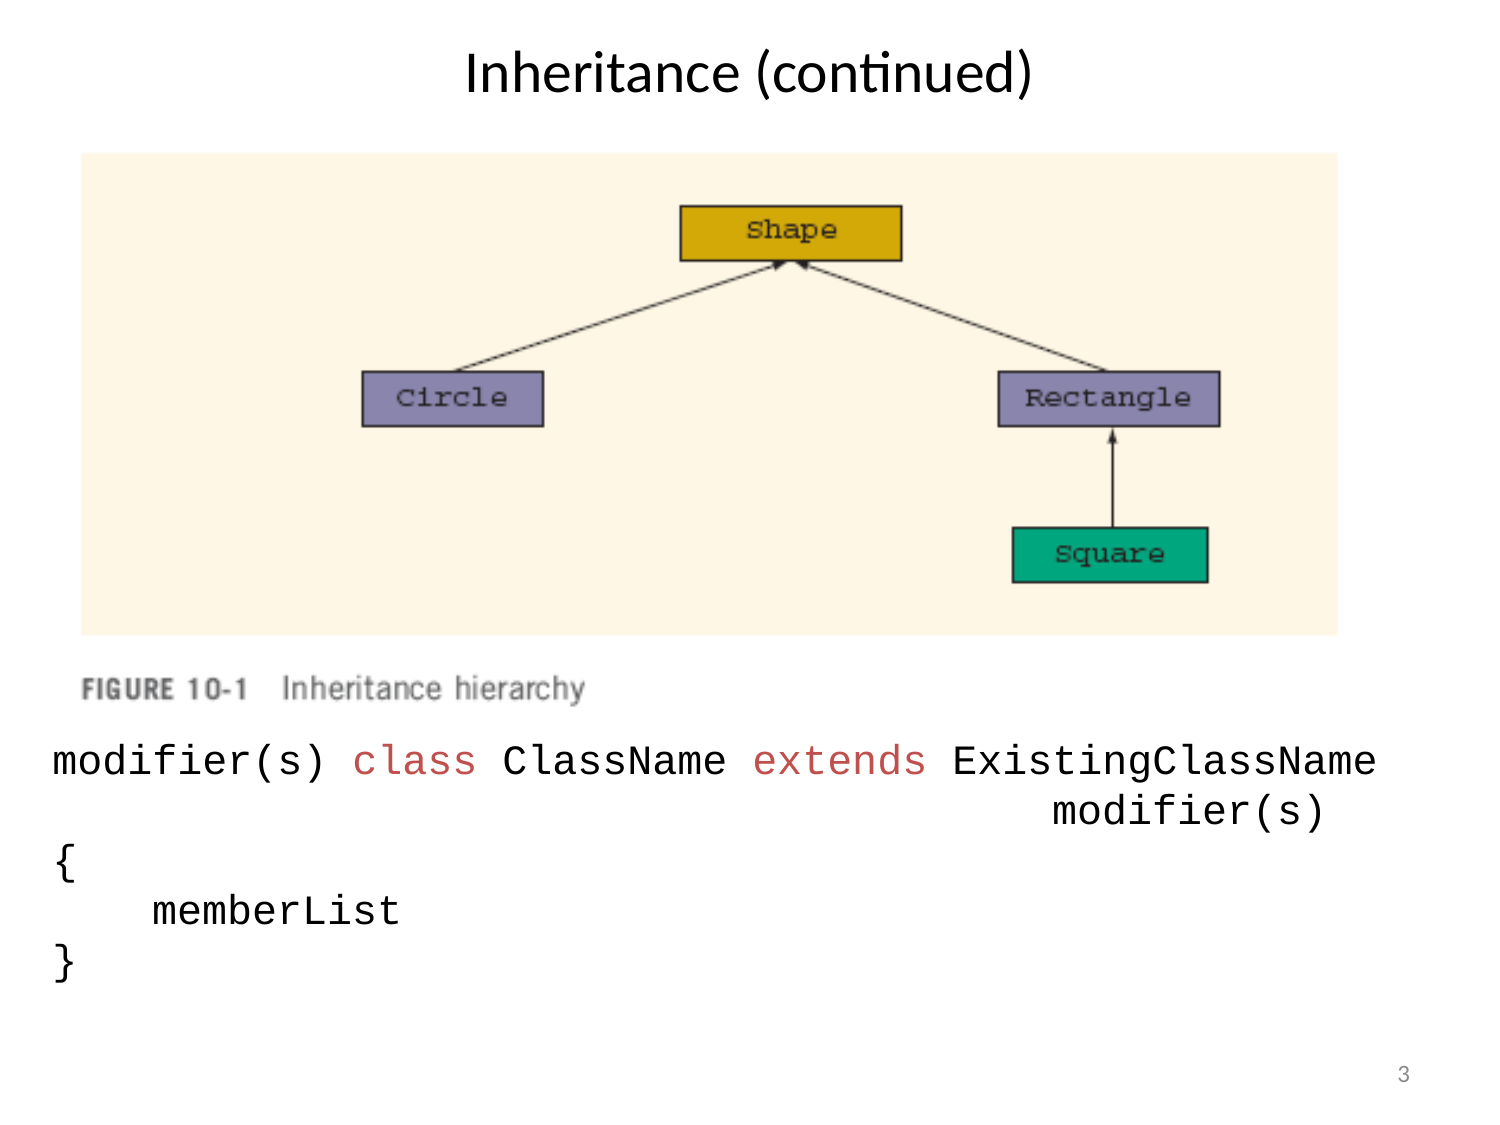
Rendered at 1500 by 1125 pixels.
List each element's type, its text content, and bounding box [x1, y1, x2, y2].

title Inheritance (continued) [112, 24, 1388, 113]
text_box modifier(s) class ClassName extends ExistingClassName modifier(s) { memberList } [37, 725, 1450, 990]
slide_number 3 [1074, 1042, 1425, 1103]
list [74, 149, 1338, 724]
